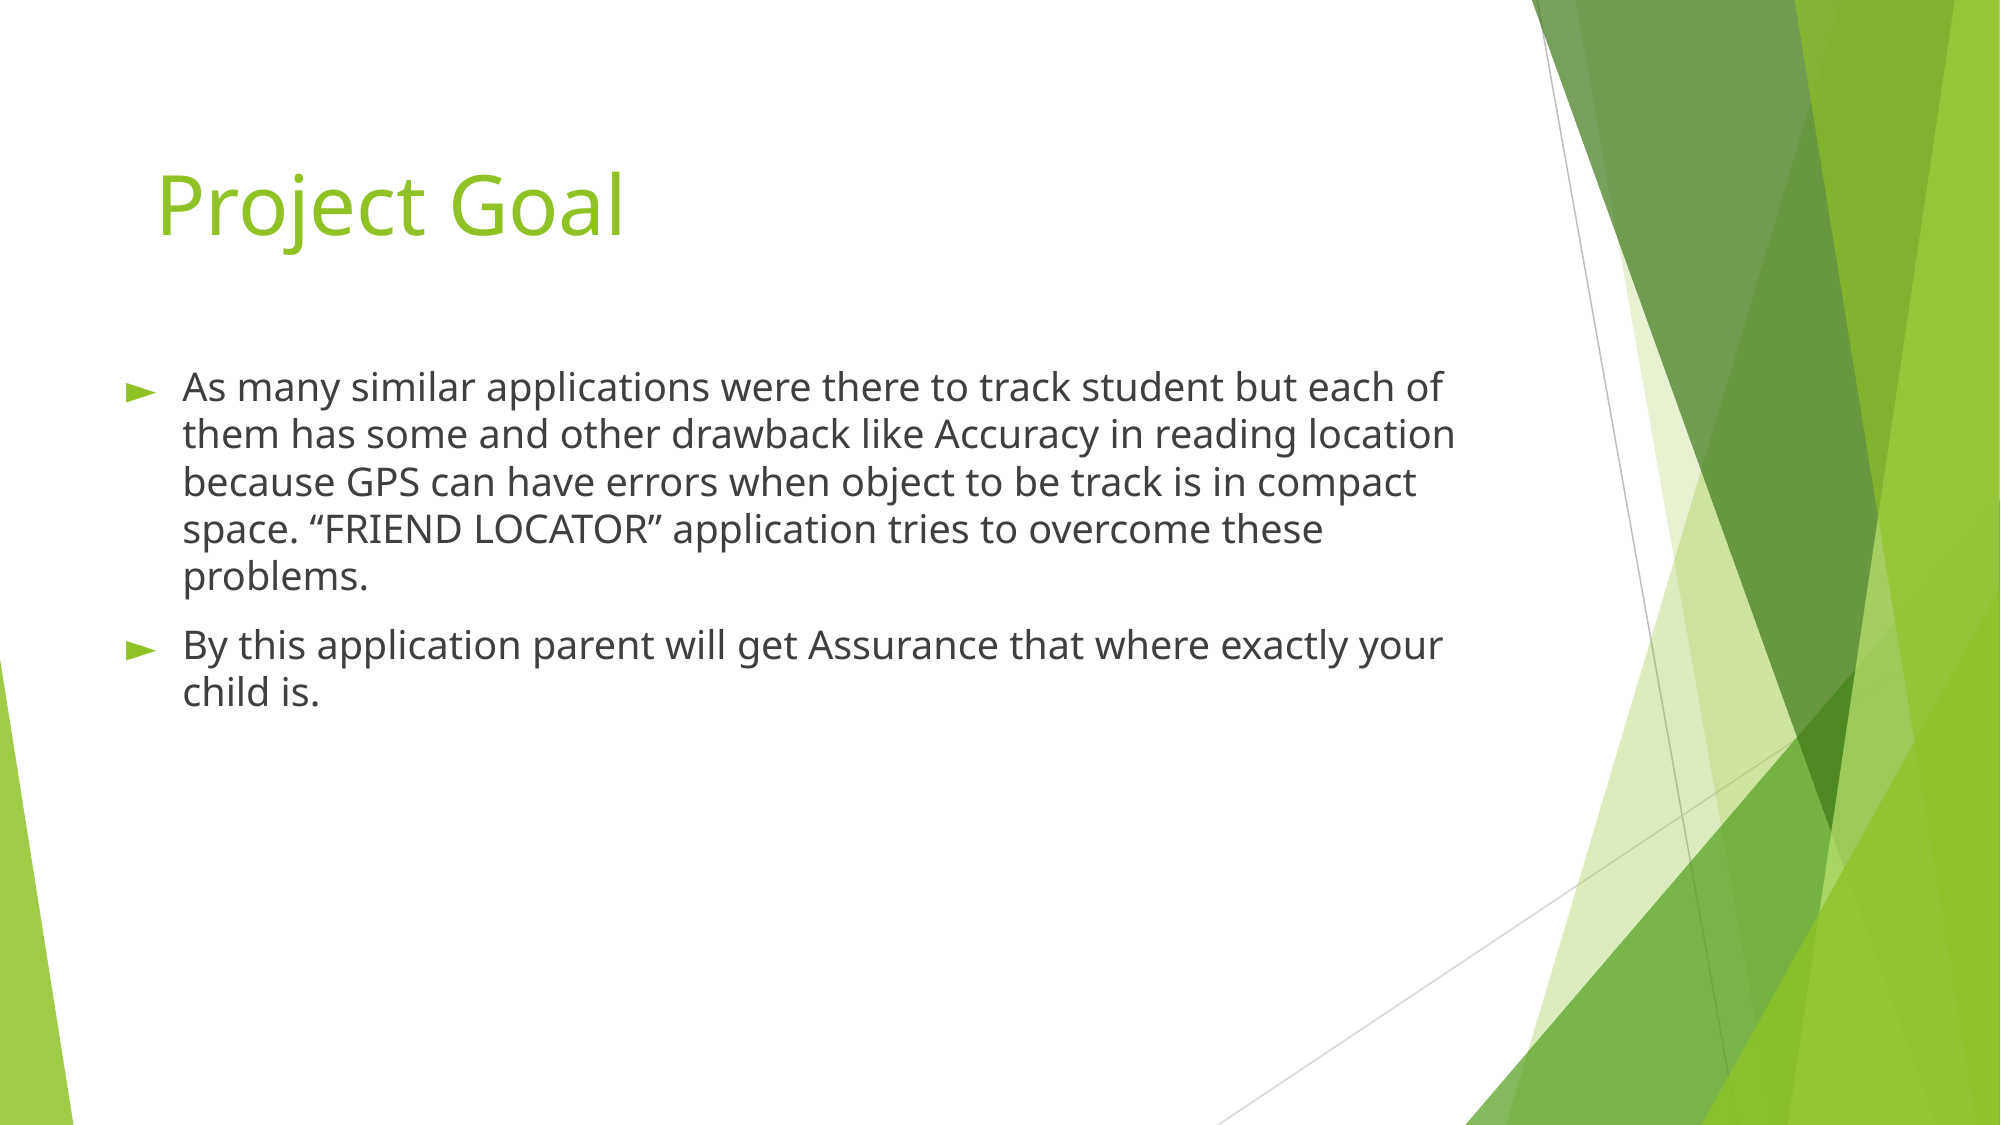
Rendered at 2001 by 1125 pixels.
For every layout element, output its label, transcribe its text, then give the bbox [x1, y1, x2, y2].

list As many similar applications were there to track student but each of them has some and other drawback like Accuracy in reading location because GPS can have errors when object to be track is in compact space. “FRIEND LOCATOR” application tries to overcome these problems. By this application parent will get Assurance that where exactly your child is. [111, 354, 1522, 992]
title Project Goal [140, 144, 1551, 292]
